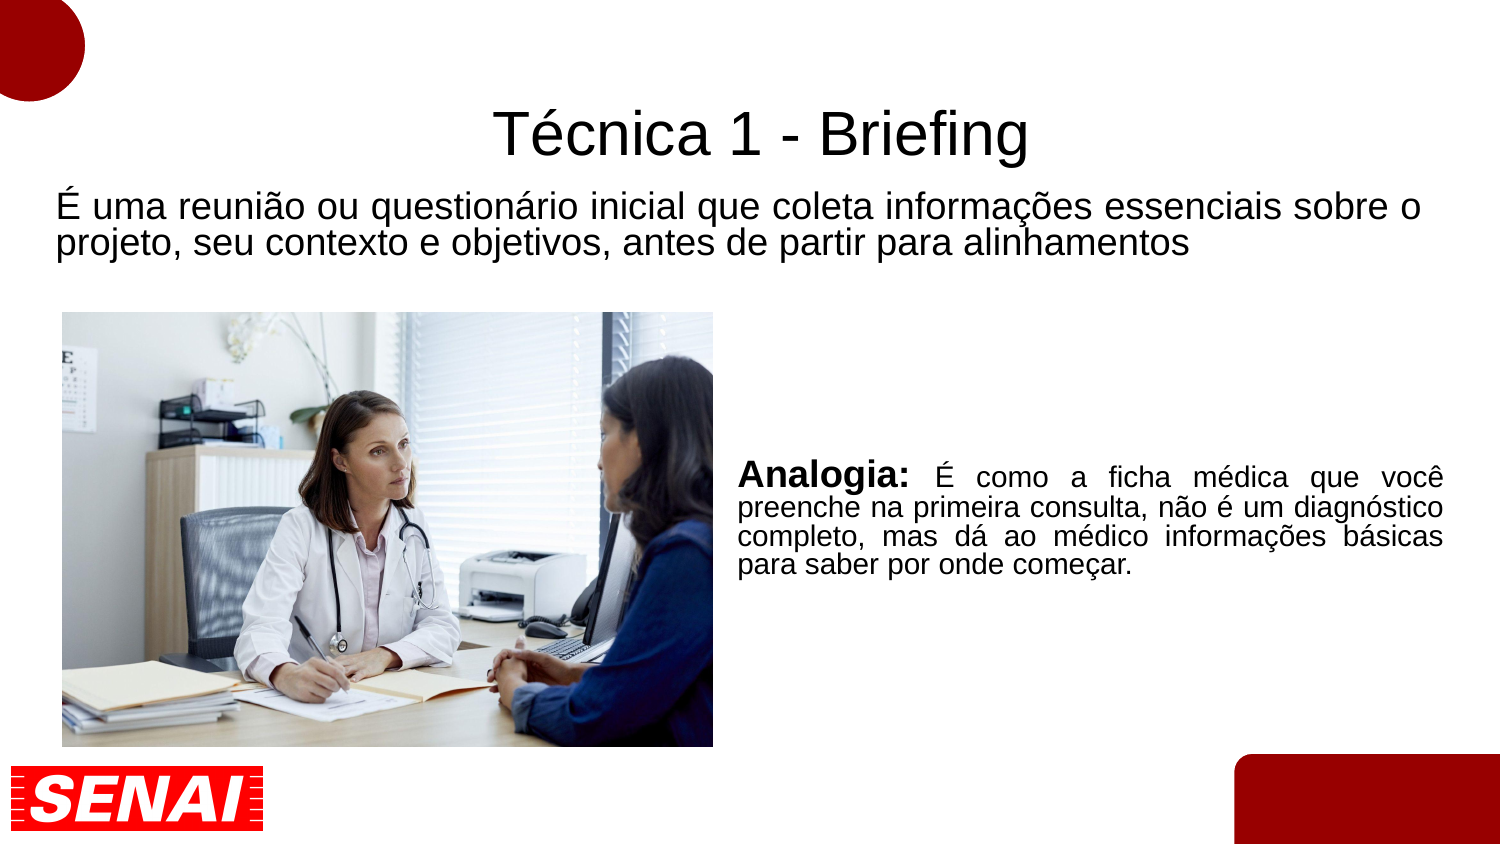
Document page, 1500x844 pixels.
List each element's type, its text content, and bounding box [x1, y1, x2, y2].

text_box [1233, 753, 1500, 844]
subtitle É uma reunião ou questionário inicial que coleta informações essenciais sobre o projeto, seu contexto e objetivos, antes de partir para alinhamentos [40, 175, 1439, 306]
picture [11, 766, 263, 831]
text_box [0, 0, 86, 103]
picture [62, 312, 713, 747]
subtitle Analogia: É como a ficha médica que você preenche na primeira consulta, não é um diagnóstico completo, mas dá ao médico informações básicas para saber por onde começar. [722, 443, 1461, 754]
subtitle Técnica 1 - Briefing [62, 77, 1461, 208]
